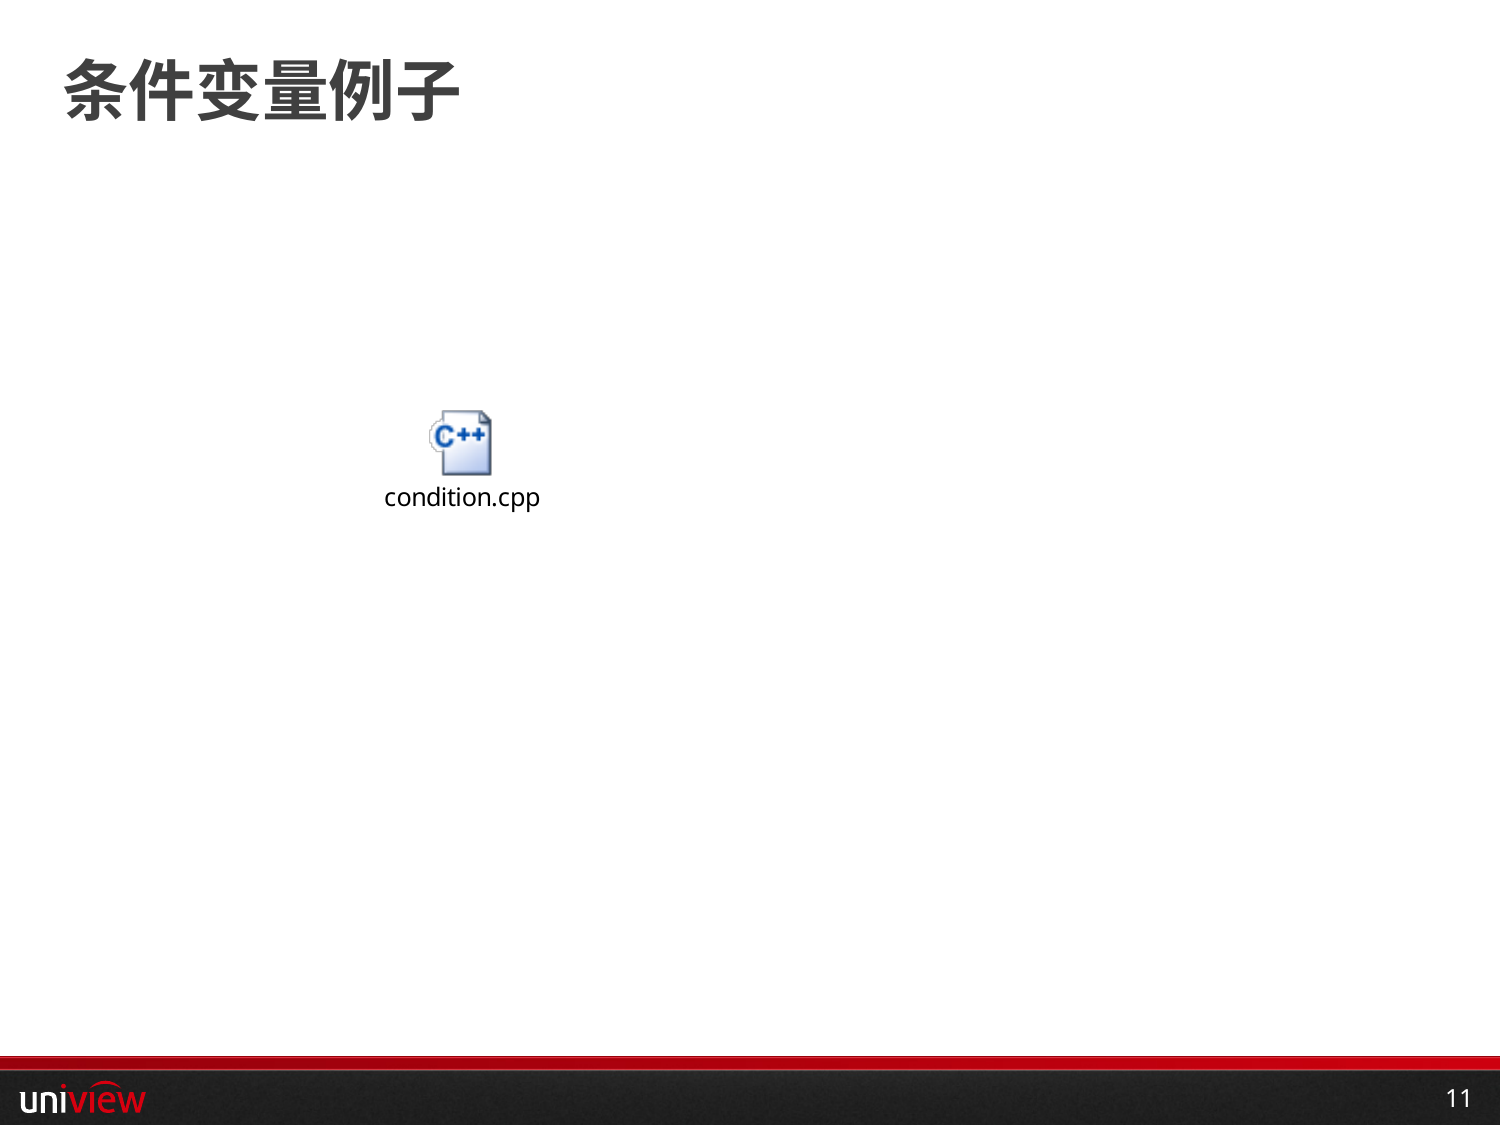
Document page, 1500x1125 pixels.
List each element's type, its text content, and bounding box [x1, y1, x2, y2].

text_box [356, 409, 566, 527]
title 条件变量例子 [47, 41, 1398, 148]
picture [0, 1056, 1500, 1125]
